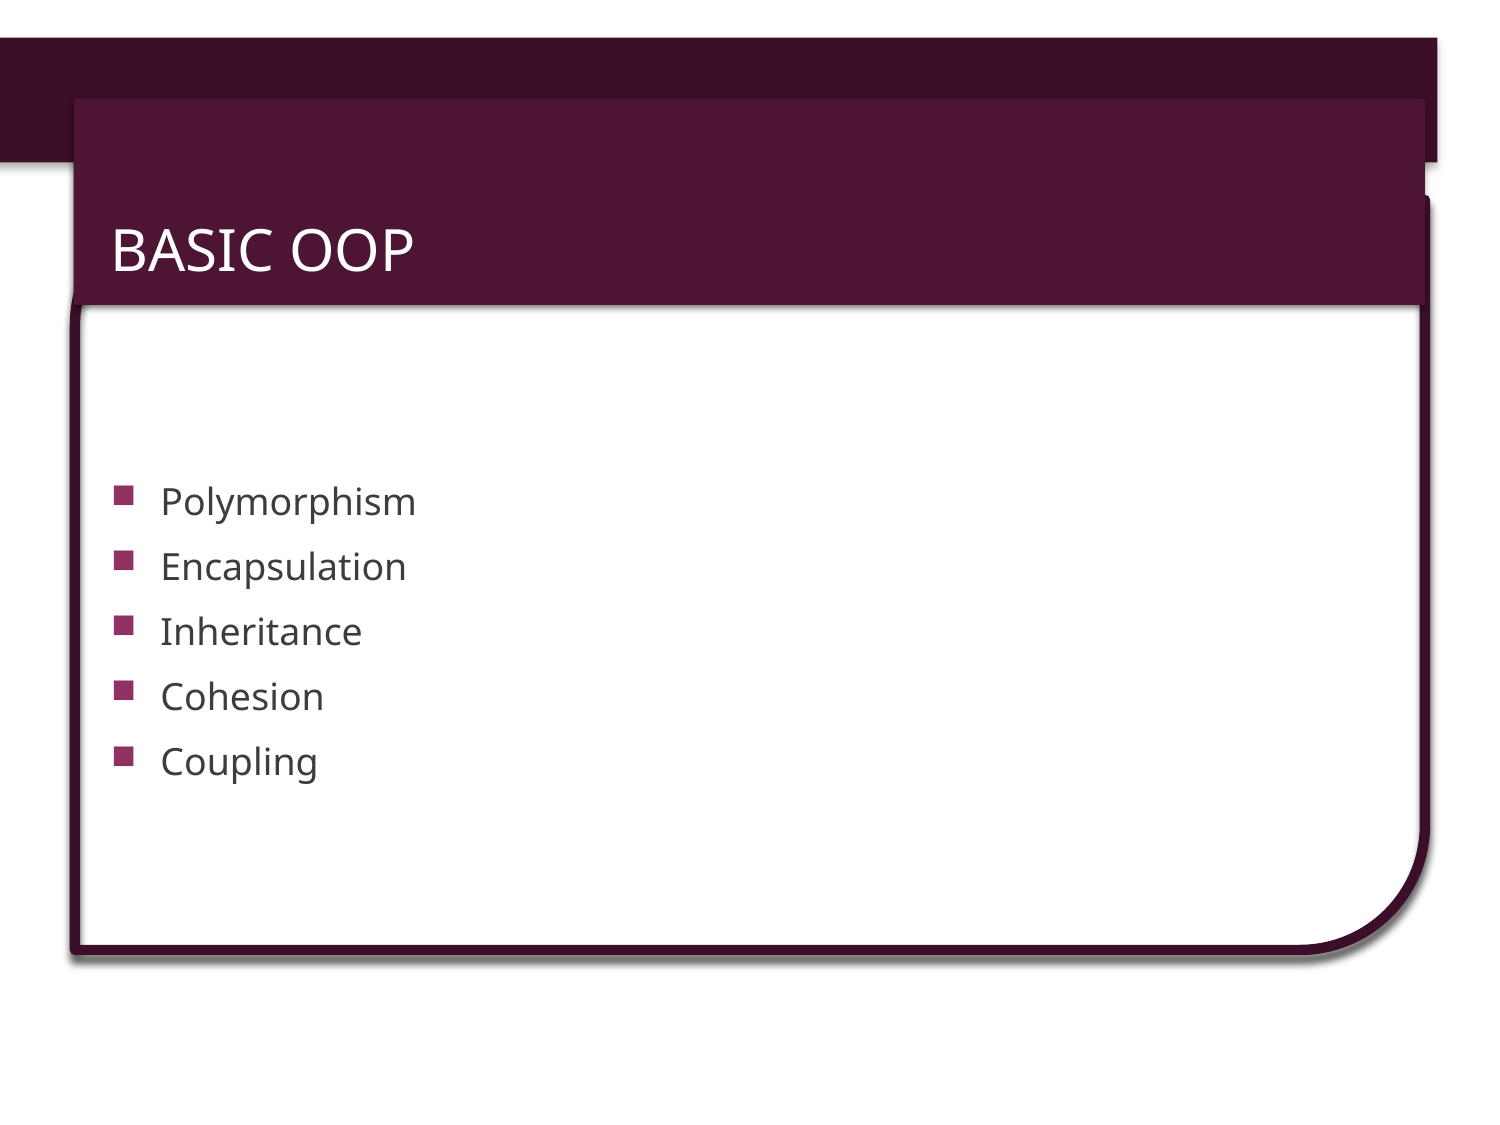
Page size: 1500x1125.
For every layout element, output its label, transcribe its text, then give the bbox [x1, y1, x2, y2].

title Basic OOP [95, 112, 1406, 291]
list Polymorphism Encapsulation Inheritance Cohesion Coupling [95, 365, 1406, 962]
